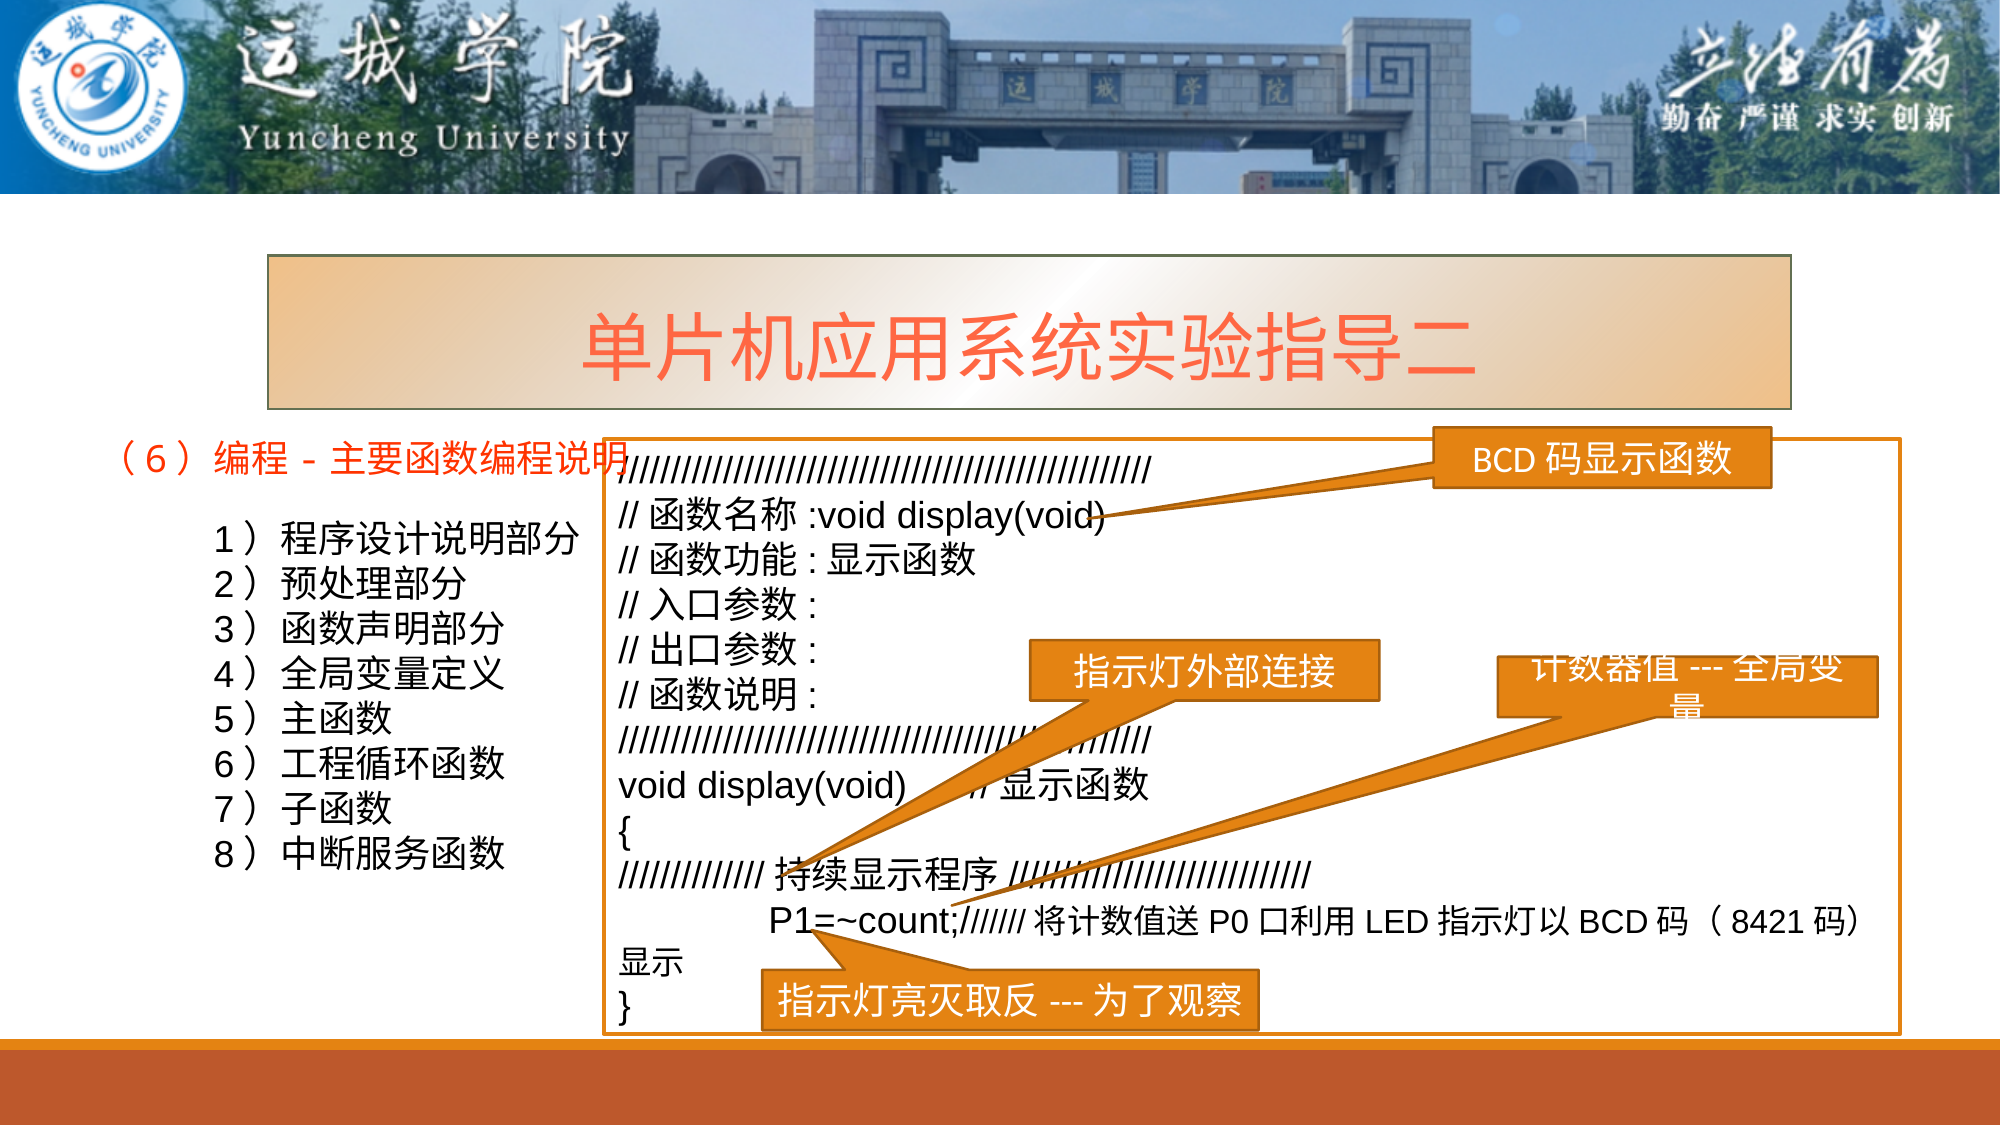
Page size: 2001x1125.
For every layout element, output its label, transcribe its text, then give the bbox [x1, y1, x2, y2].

text_box （6）编程-主要函数编程说明 [83, 427, 667, 487]
text_box BCD码显示函数 [1086, 426, 1773, 520]
text_box 指示灯外部连接 [780, 638, 1381, 877]
text_box 1）程序设计说明部分 2）预处理部分 3）函数声明部分 4）全局变量定义 5）主函数 6）工程循环函数 7）子函数 8）中断服务函数 [198, 507, 603, 883]
text_box 计数器值---全局变量 [950, 655, 1879, 907]
text_box 指示灯亮灭取反---为了观察 [760, 928, 1260, 1032]
text_box 单片机应用系统实验指导二 [267, 255, 1792, 409]
text_box /////////////////////////////////////////////////// //函数名称:void display(void) //函数功能:显示函数 //入口参数: //出口参数: //函数说明: /////////////////////////////////////////////////// void display(void) //显示函数 { //////////////持续显示程序///////////////////////////// P1=~count;///////将计数值送P0口利用LED指示灯以BCD码（8421码）显示 } [603, 439, 1901, 1034]
picture [0, 0, 2000, 194]
